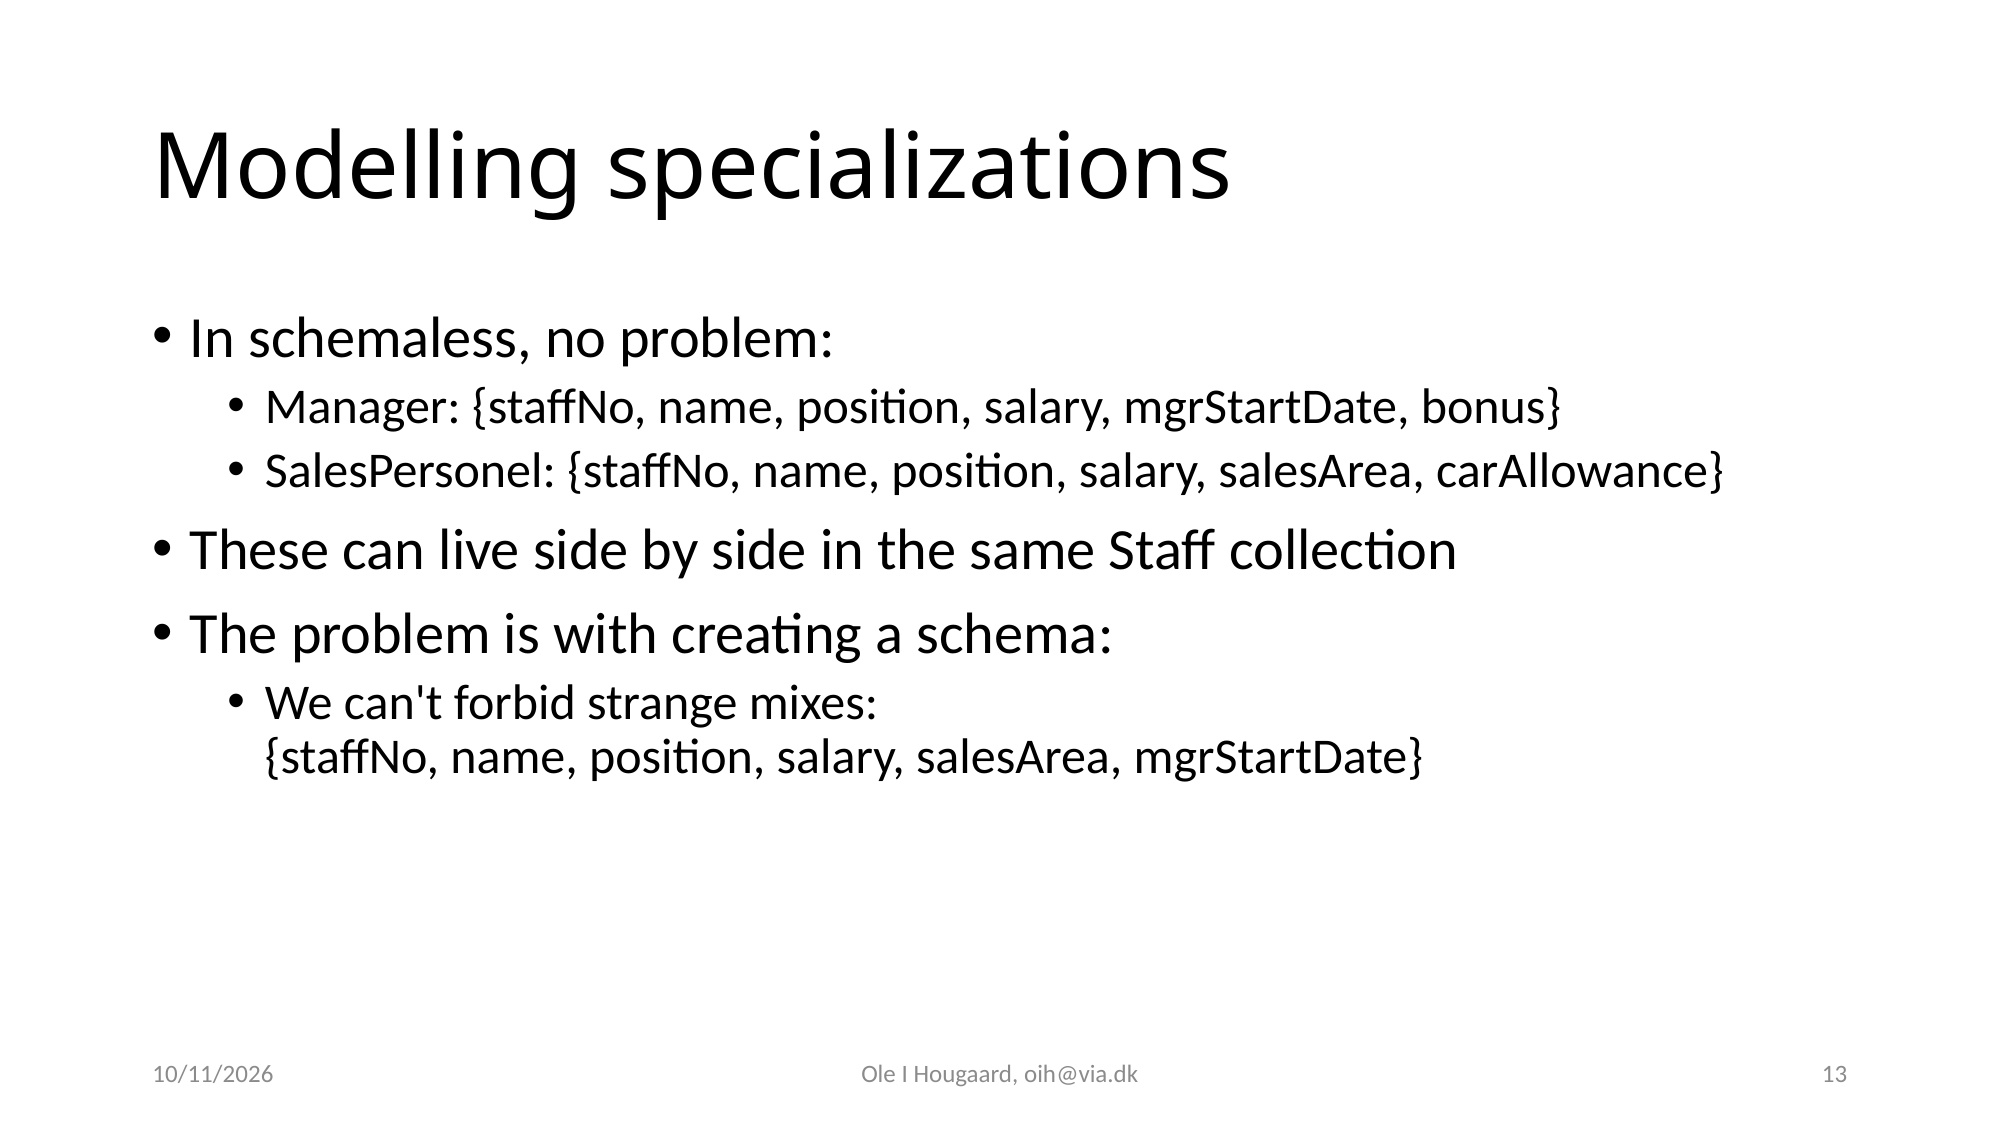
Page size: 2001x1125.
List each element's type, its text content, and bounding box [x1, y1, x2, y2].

title Modelling specializations [137, 59, 1863, 278]
slide_number 13 [1412, 1042, 1863, 1103]
list In schemaless, no problem: Manager: {staffNo, name, position, salary, mgrStartDate, bonus} SalesPersonel: {staffNo, name, position, salary, salesArea, carAllowance} These can live side by side in the same Staff collection The problem is with creating a schema: We can't forbid strange mixes: {staffNo, name, position, salary, salesArea, mgrStartDate} [137, 299, 1863, 1014]
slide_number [137, 1042, 588, 1103]
footer Ole I Hougaard, oih@via.dk [662, 1042, 1338, 1103]
